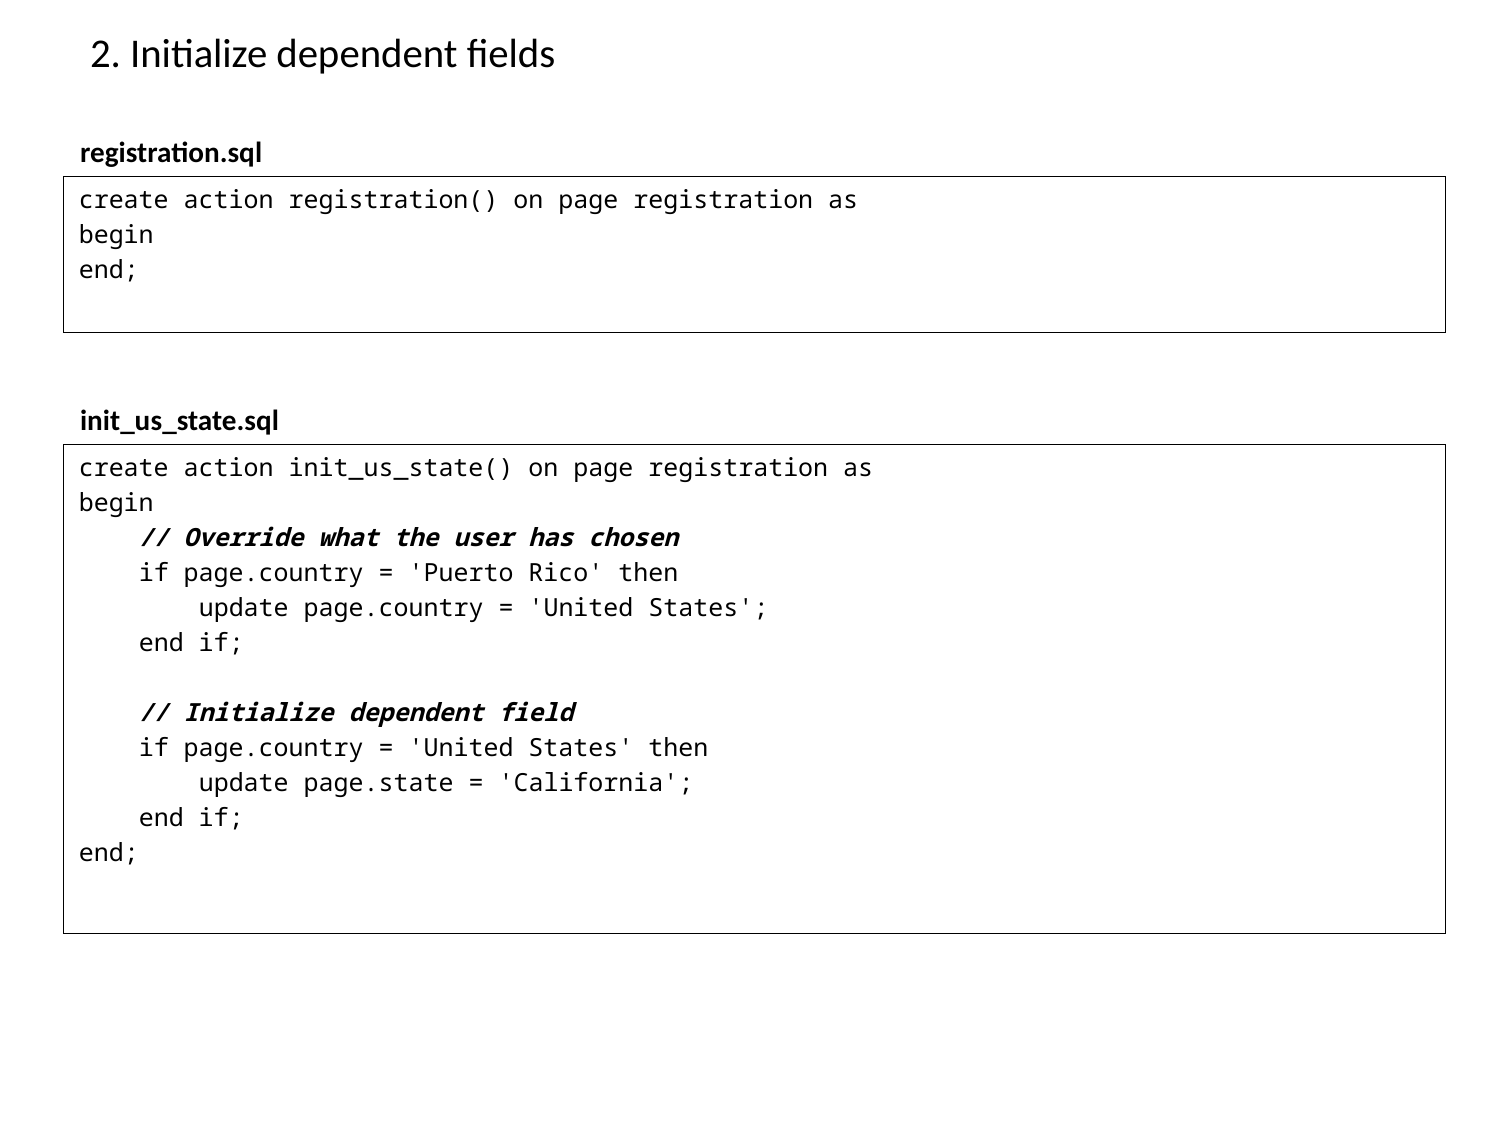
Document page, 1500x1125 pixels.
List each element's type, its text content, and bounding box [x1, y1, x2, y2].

list create action registration() on page registration as begin end; [63, 176, 1446, 333]
title 2. Initialize dependent fields [75, 19, 1425, 84]
text_box registration.sql [65, 125, 278, 176]
text_box create action init_us_state() on page registration as begin // Override what the user has chosen if page.country = 'Puerto Rico' then update page.country = 'United States'; end if; // Initialize dependent field if page.country = 'United States' then update page.state = 'California'; end if; end; [63, 444, 1446, 934]
text_box init_us_state.sql [65, 393, 295, 444]
